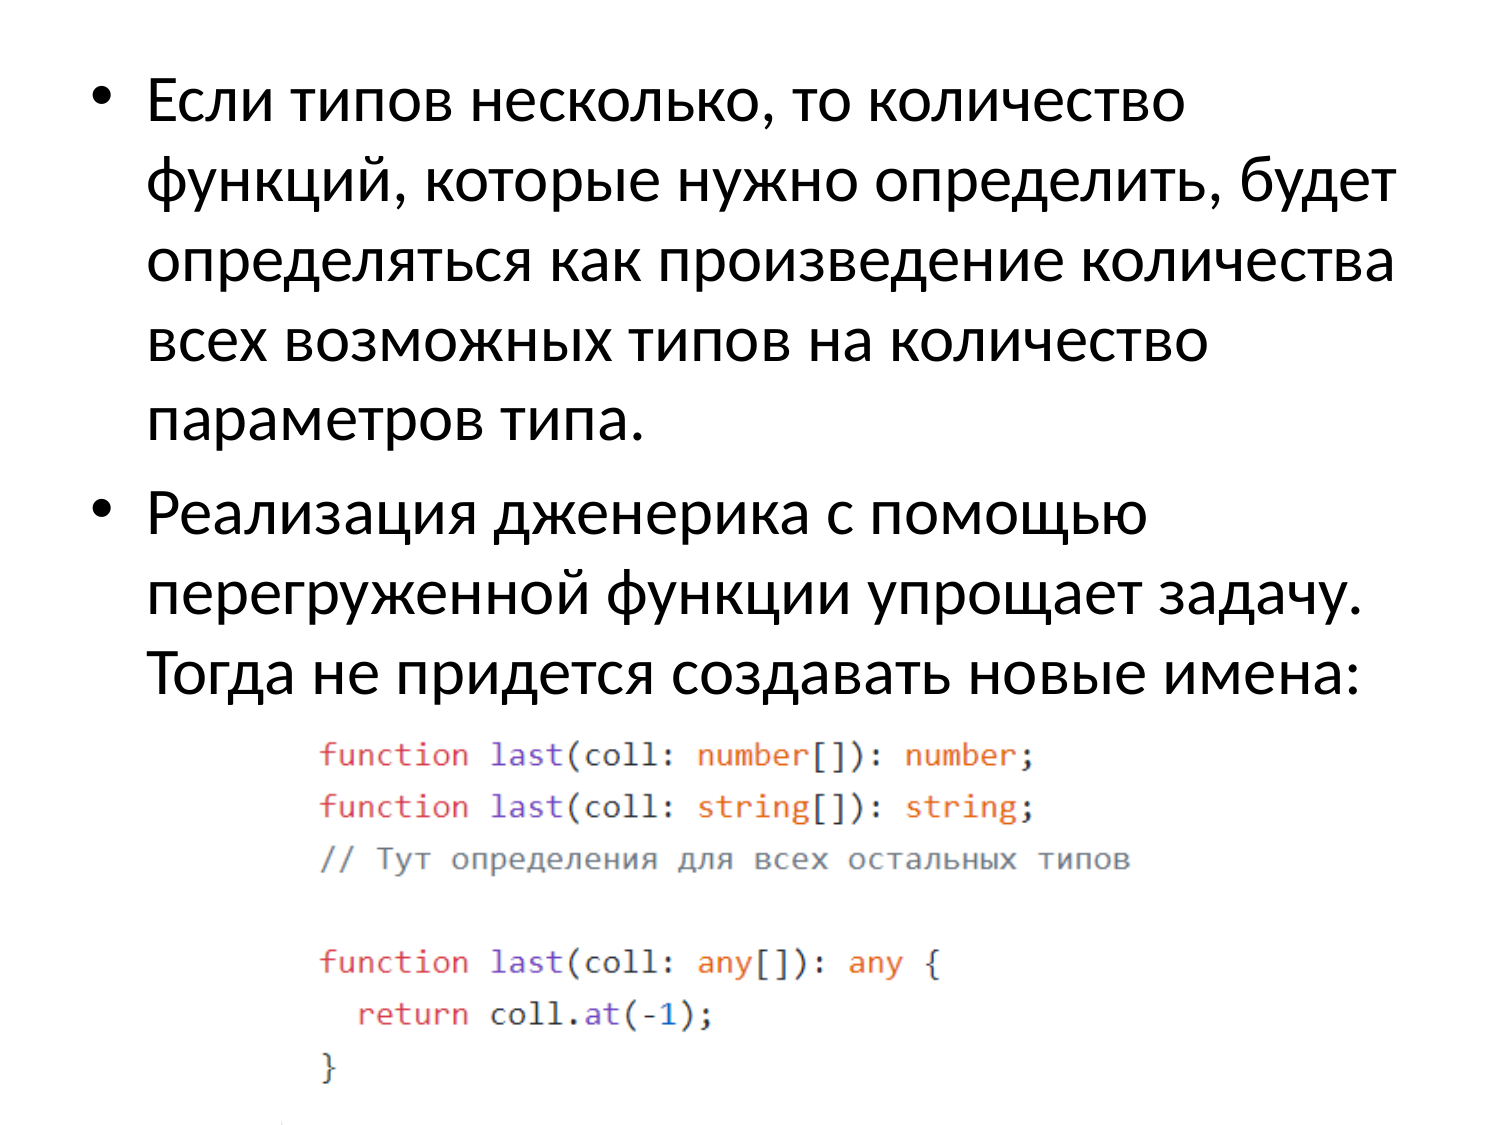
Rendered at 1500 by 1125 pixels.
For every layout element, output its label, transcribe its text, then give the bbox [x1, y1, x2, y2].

list Если типов несколько, то количество функций, которые нужно определить, будет определяться как произведение количества всех возможных типов на количество параметров типа. Реализация дженерика с помощью перегруженной функции упрощает задачу. Тогда не придется создавать новые имена: [75, 46, 1425, 1090]
picture [280, 714, 1182, 1125]
